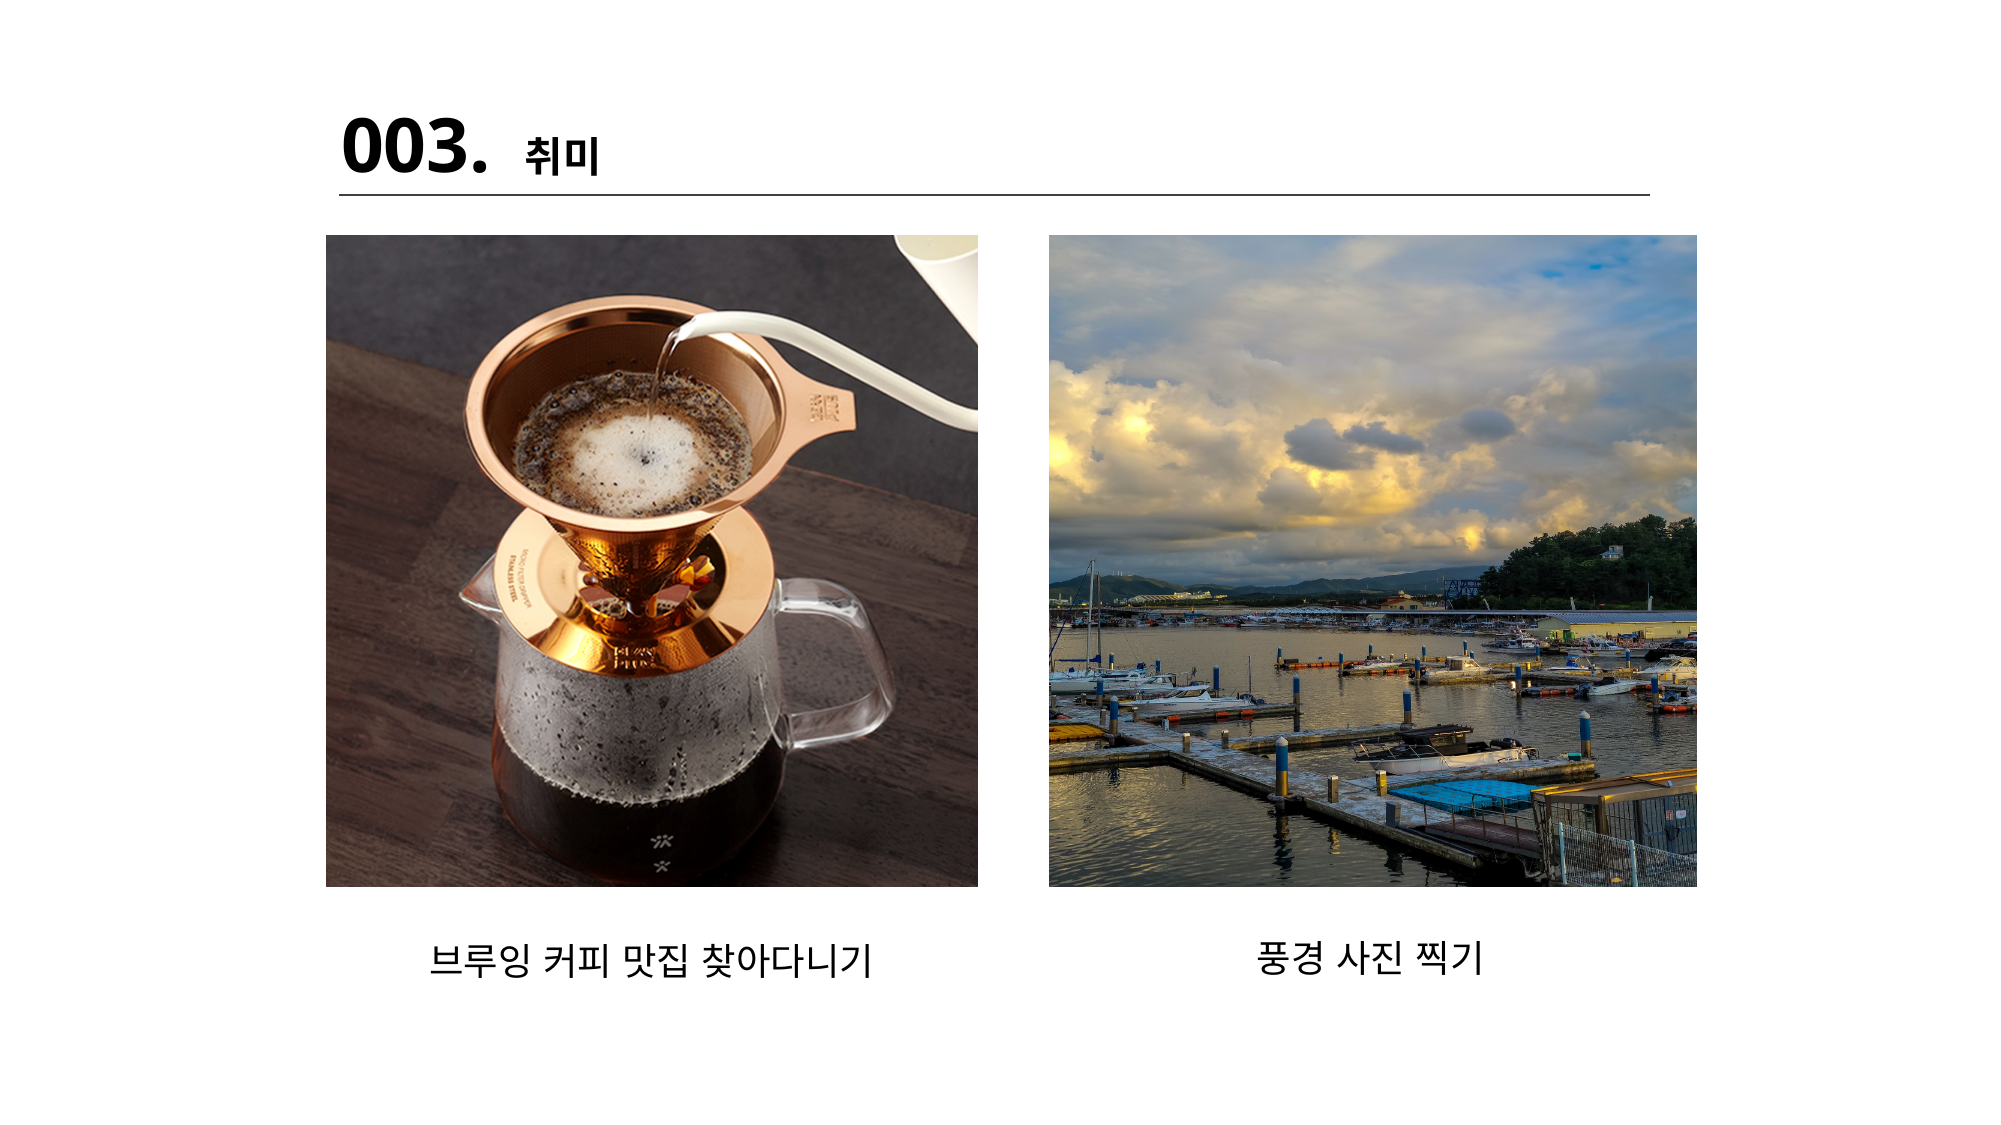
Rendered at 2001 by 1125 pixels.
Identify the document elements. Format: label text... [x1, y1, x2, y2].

text_box 003. 취미 [326, 89, 617, 195]
picture [1049, 235, 1697, 887]
text_box 풍경 사진 찍기 [1045, 927, 1696, 987]
text_box 브루잉 커피 맛집 찾아다니기 [326, 930, 978, 990]
picture [326, 235, 978, 887]
